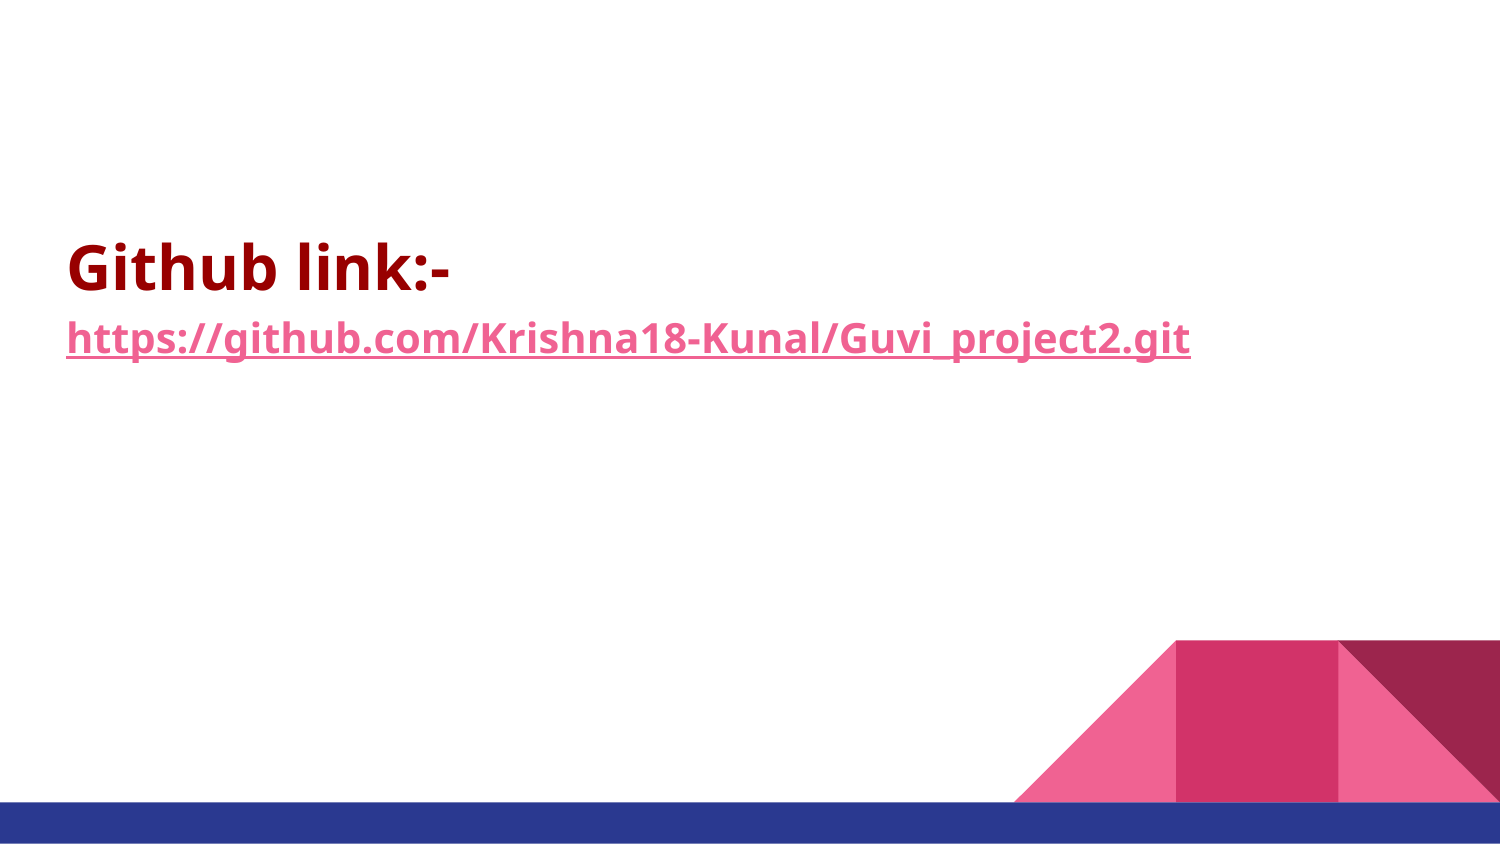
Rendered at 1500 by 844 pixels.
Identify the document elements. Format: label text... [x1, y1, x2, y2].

list Github link:-https://github.com/Krishna18-Kunal/Guvi_project2.git [51, 201, 1449, 750]
